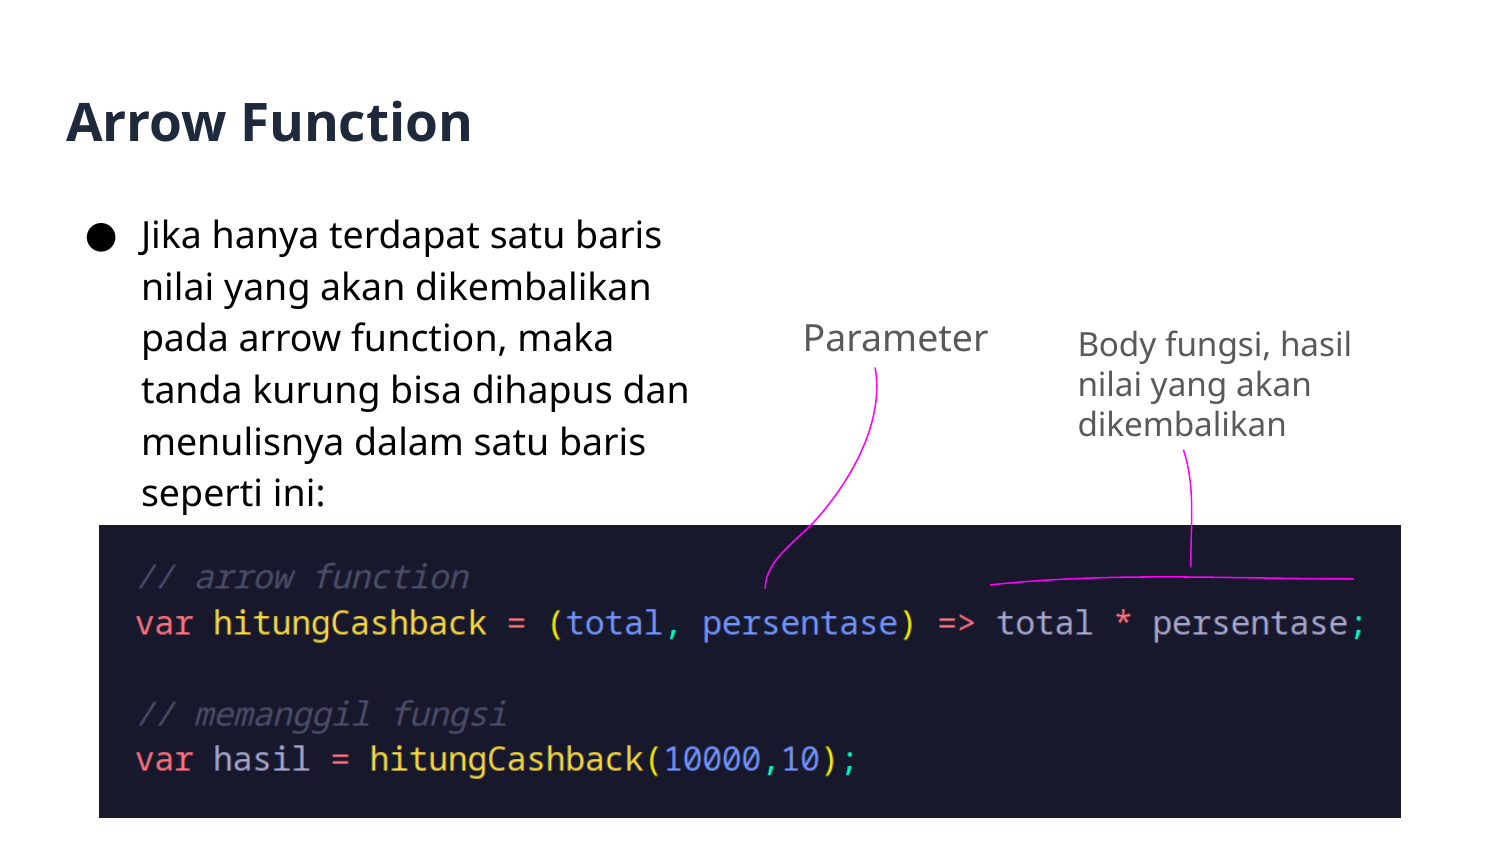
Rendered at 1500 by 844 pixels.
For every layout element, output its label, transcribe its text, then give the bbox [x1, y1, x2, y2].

text_box [1183, 449, 1192, 524]
list Jika hanya terdapat satu baris nilai yang akan dikembalikan pada arrow function, maka tanda kurung bisa dihapus dan menulisnya dalam satu baris seperti ini: [51, 189, 727, 740]
text_box Parameter [787, 298, 1052, 374]
text_box [797, 367, 877, 524]
title Arrow Function [51, 72, 1449, 167]
text_box Body fungsi, hasil nilai yang akan dikembalikan [1062, 308, 1387, 459]
picture [99, 525, 1401, 819]
